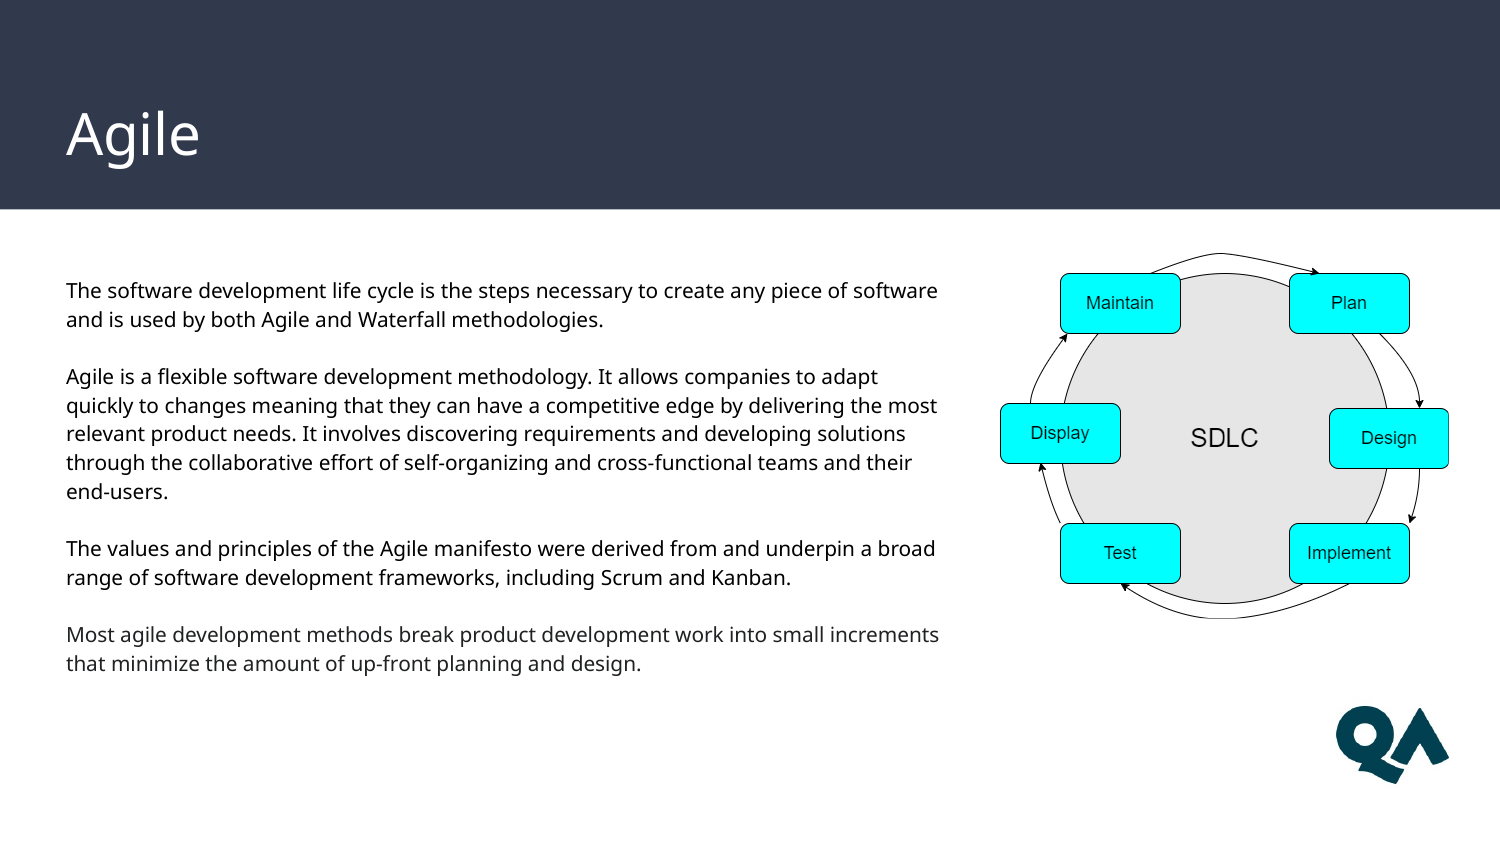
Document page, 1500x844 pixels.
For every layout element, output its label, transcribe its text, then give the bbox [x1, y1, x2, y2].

picture [1335, 687, 1450, 801]
title Agile [51, 82, 1449, 185]
text_box [51, 241, 1337, 342]
text_box The software development life cycle is the steps necessary to create any piece of software and is used by both Agile and Waterfall methodologies. Agile is a flexible software development methodology. It allows companies to adapt quickly to changes meaning that they can have a competitive edge by delivering the most relevant product needs. It involves discovering requirements and developing solutions through the collaborative effort of self-organizing and cross-functional teams and their end-users. The values and principles of the Agile manifesto were derived from and underpin a broad range of software development frameworks, including Scrum and Kanban. Most agile development methods break product development work into small increments that minimize the amount of up-front planning and design. [51, 258, 957, 726]
picture [1000, 253, 1450, 619]
